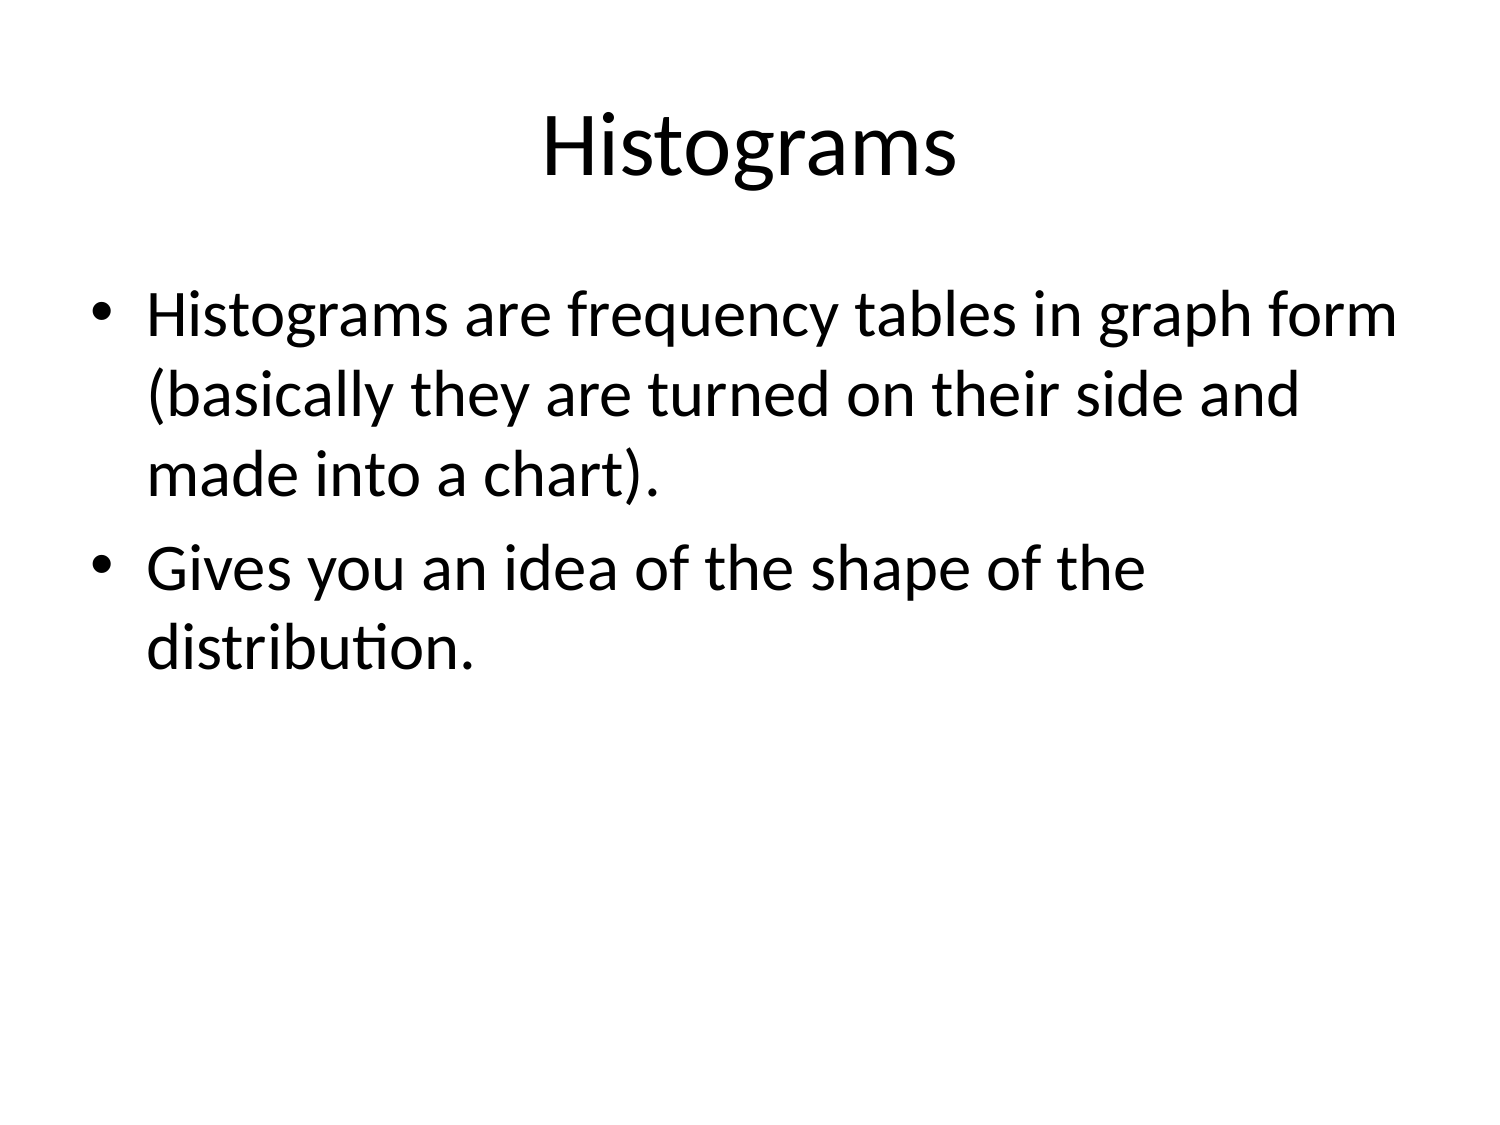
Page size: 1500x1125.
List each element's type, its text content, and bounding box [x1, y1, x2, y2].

list Histograms are frequency tables in graph form (basically they are turned on their side and made into a chart). Gives you an idea of the shape of the distribution. [75, 262, 1425, 1005]
title Histograms [75, 45, 1425, 233]
